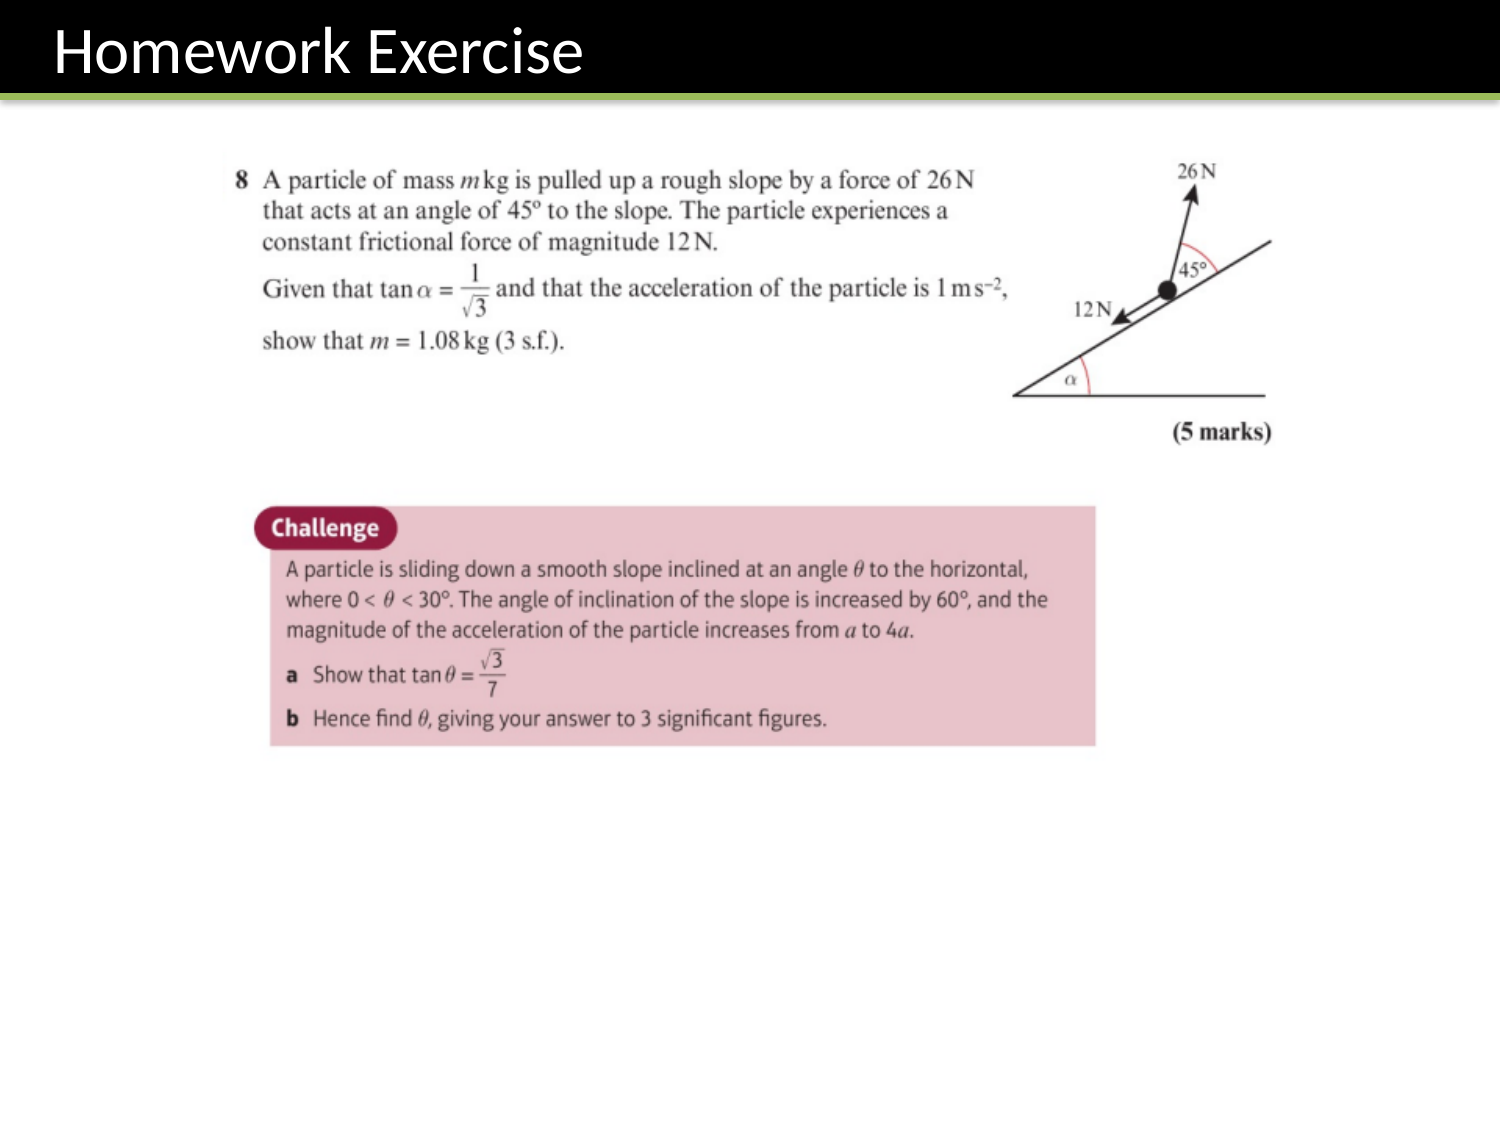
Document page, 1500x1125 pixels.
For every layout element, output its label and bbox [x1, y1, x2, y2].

text_box [0, 0, 1500, 99]
picture [206, 148, 1303, 765]
